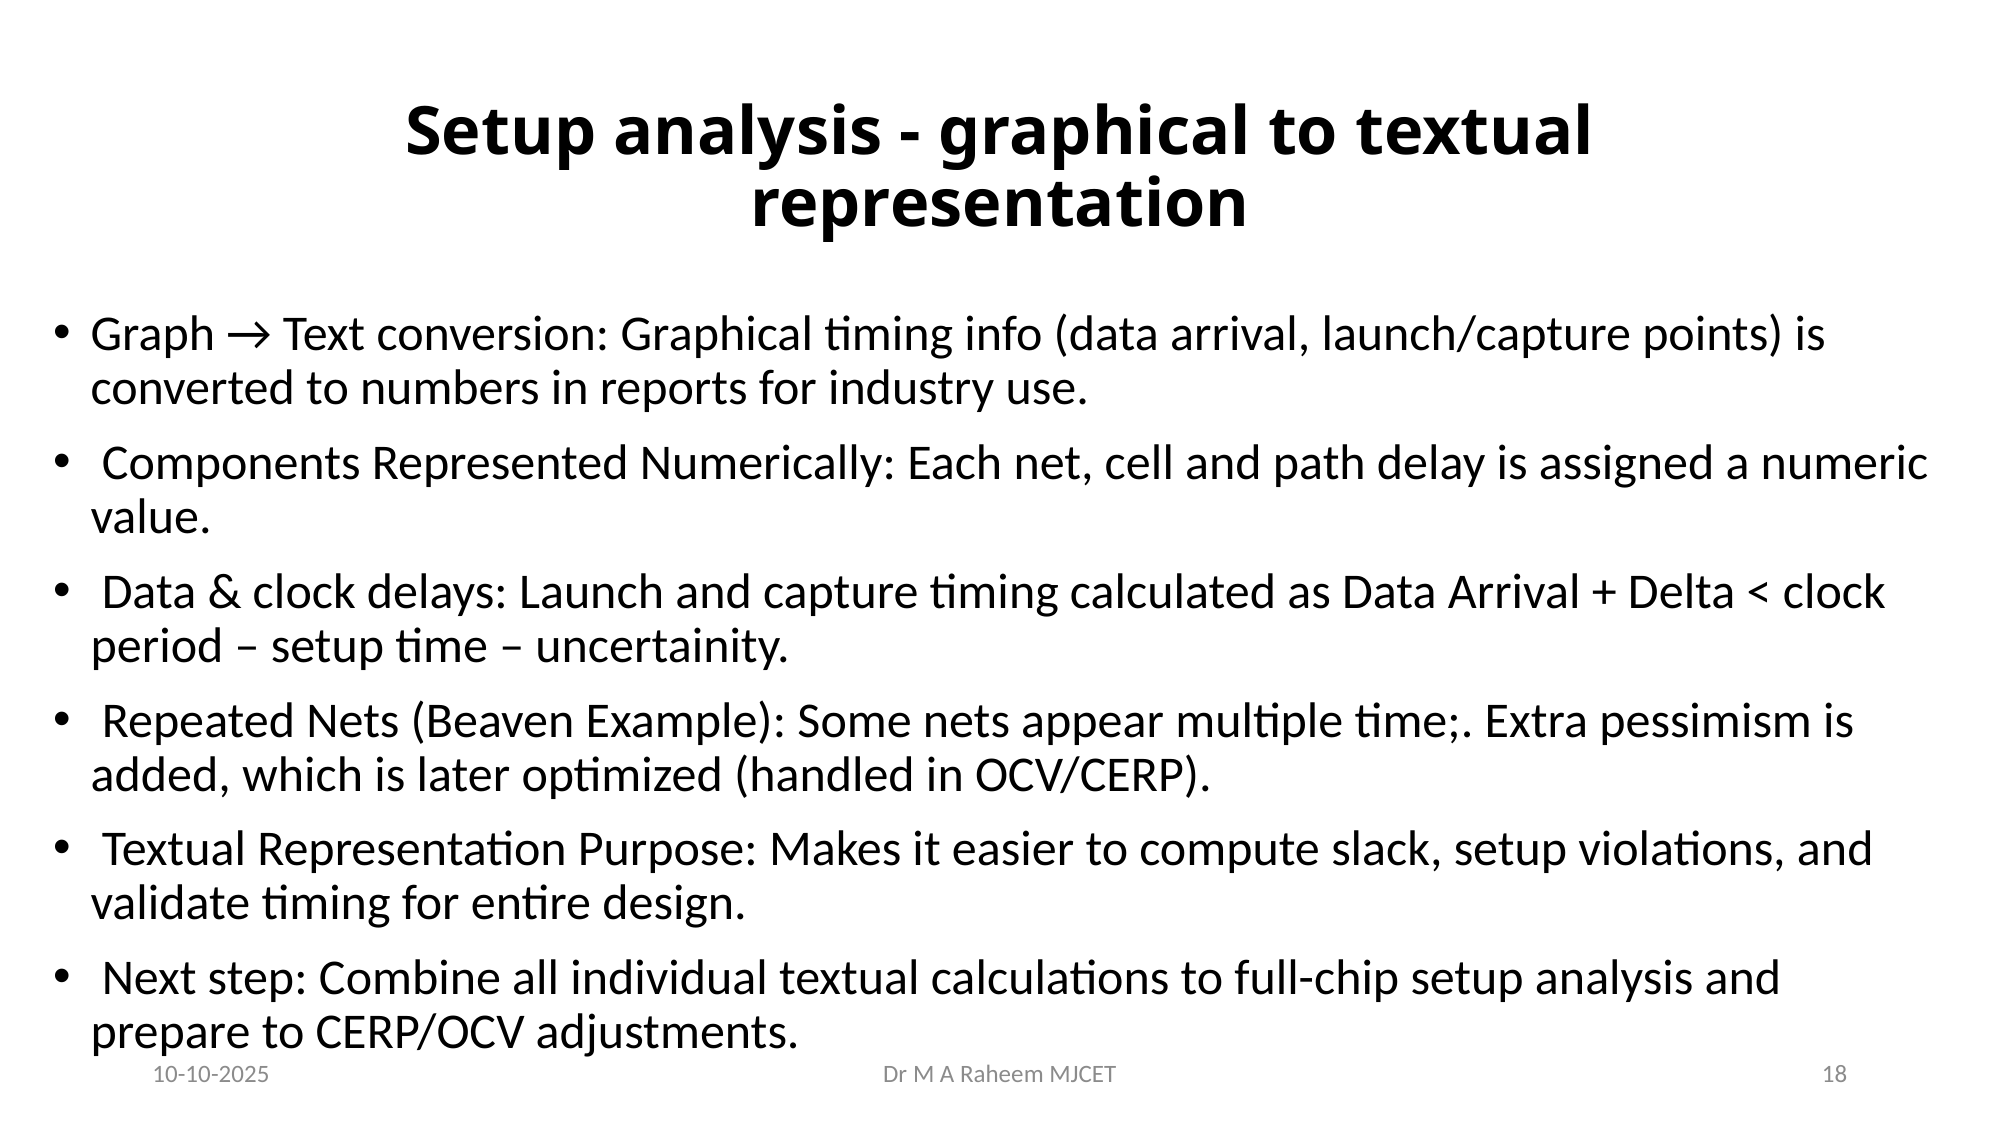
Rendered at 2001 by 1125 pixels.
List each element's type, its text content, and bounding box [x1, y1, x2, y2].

slide_number 18 [1412, 1042, 1863, 1103]
list Graph → Text conversion: Graphical timing info (data arrival, launch/capture points) is converted to numbers in reports for industry use. Components Represented Numerically: Each net, cell and path delay is assigned a numeric value. Data & clock delays: Launch and capture timing calculated as Data Arrival + Delta < clock period – setup time – uncertainity. Repeated Nets (Beaven Example): Some nets appear multiple time;. Extra pessimism is added, which is later optimized (handled in OCV/CERP). Textual Representation Purpose: Makes it easier to compute slack, setup violations, and validate timing for entire design. Next step: Combine all individual textual calculations to full-chip setup analysis and prepare to CERP/OCV adjustments. [38, 299, 1962, 1125]
footer Dr M A Raheem MJCET [662, 1042, 1338, 1103]
title Setup analysis - graphical to textual representation [137, 59, 1863, 278]
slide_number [137, 1042, 588, 1103]
